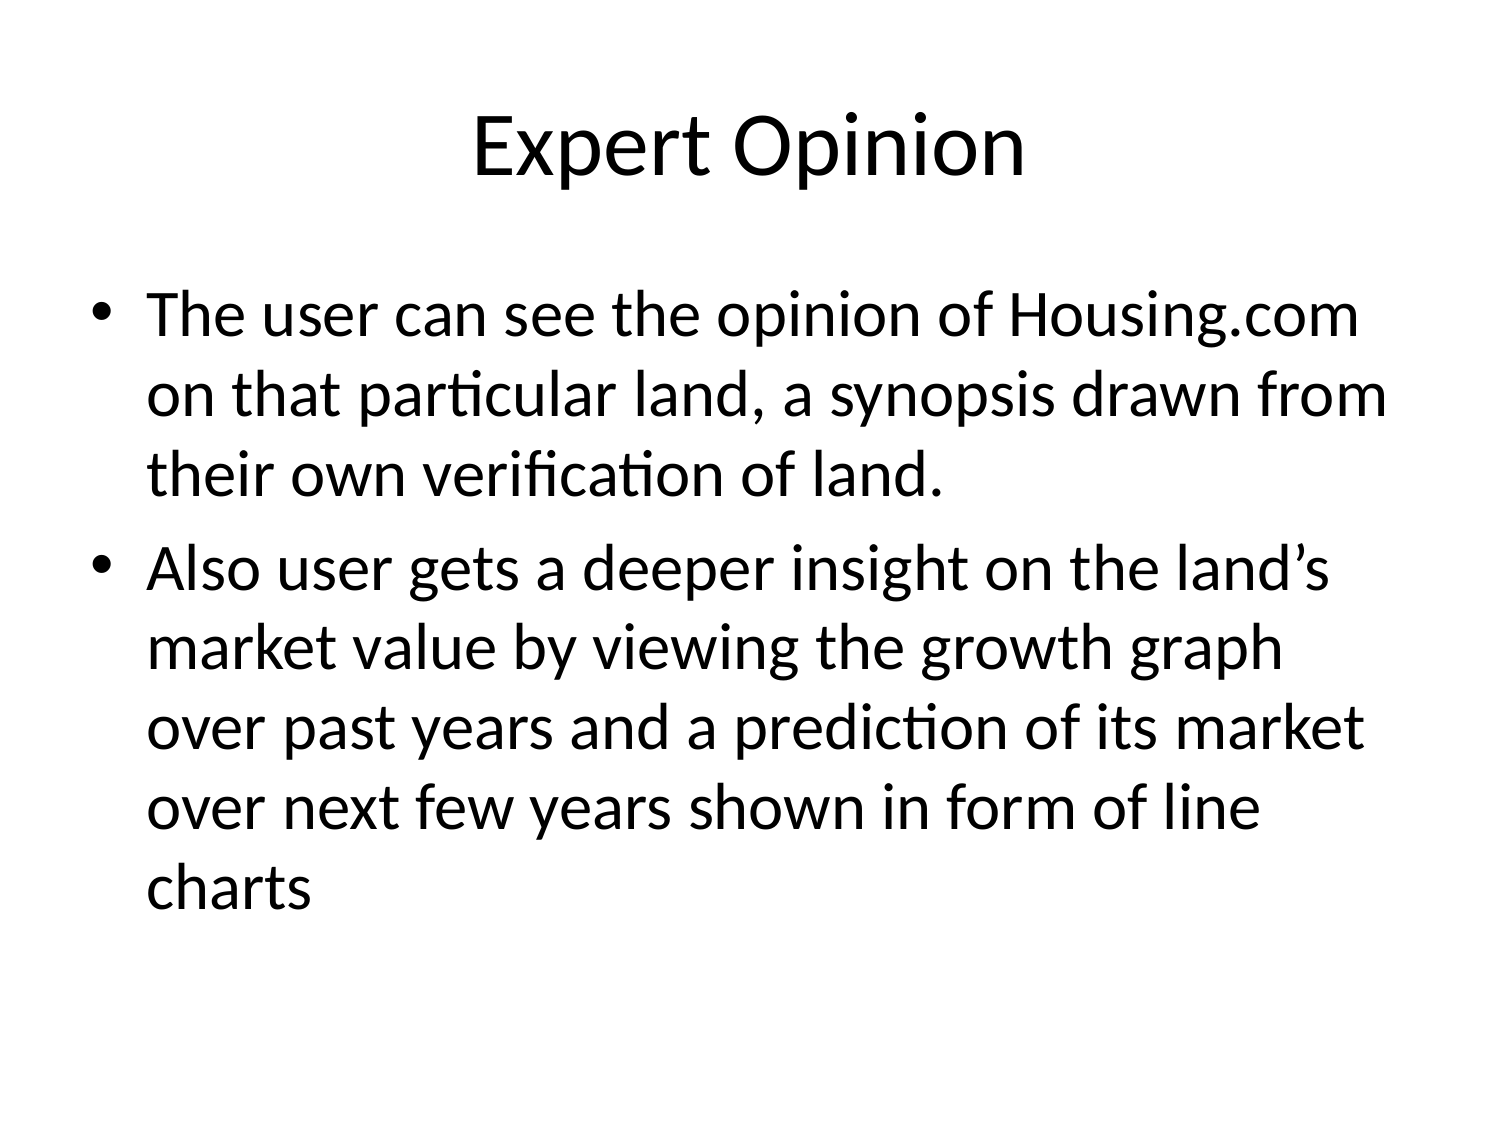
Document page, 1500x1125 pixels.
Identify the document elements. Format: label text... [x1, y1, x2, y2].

list The user can see the opinion of Housing.com on that particular land, a synopsis drawn from their own verification of land. Also user gets a deeper insight on the land’s market value by viewing the growth graph over past years and a prediction of its market over next few years shown in form of line charts [75, 262, 1425, 1005]
title Expert Opinion [75, 45, 1425, 233]
